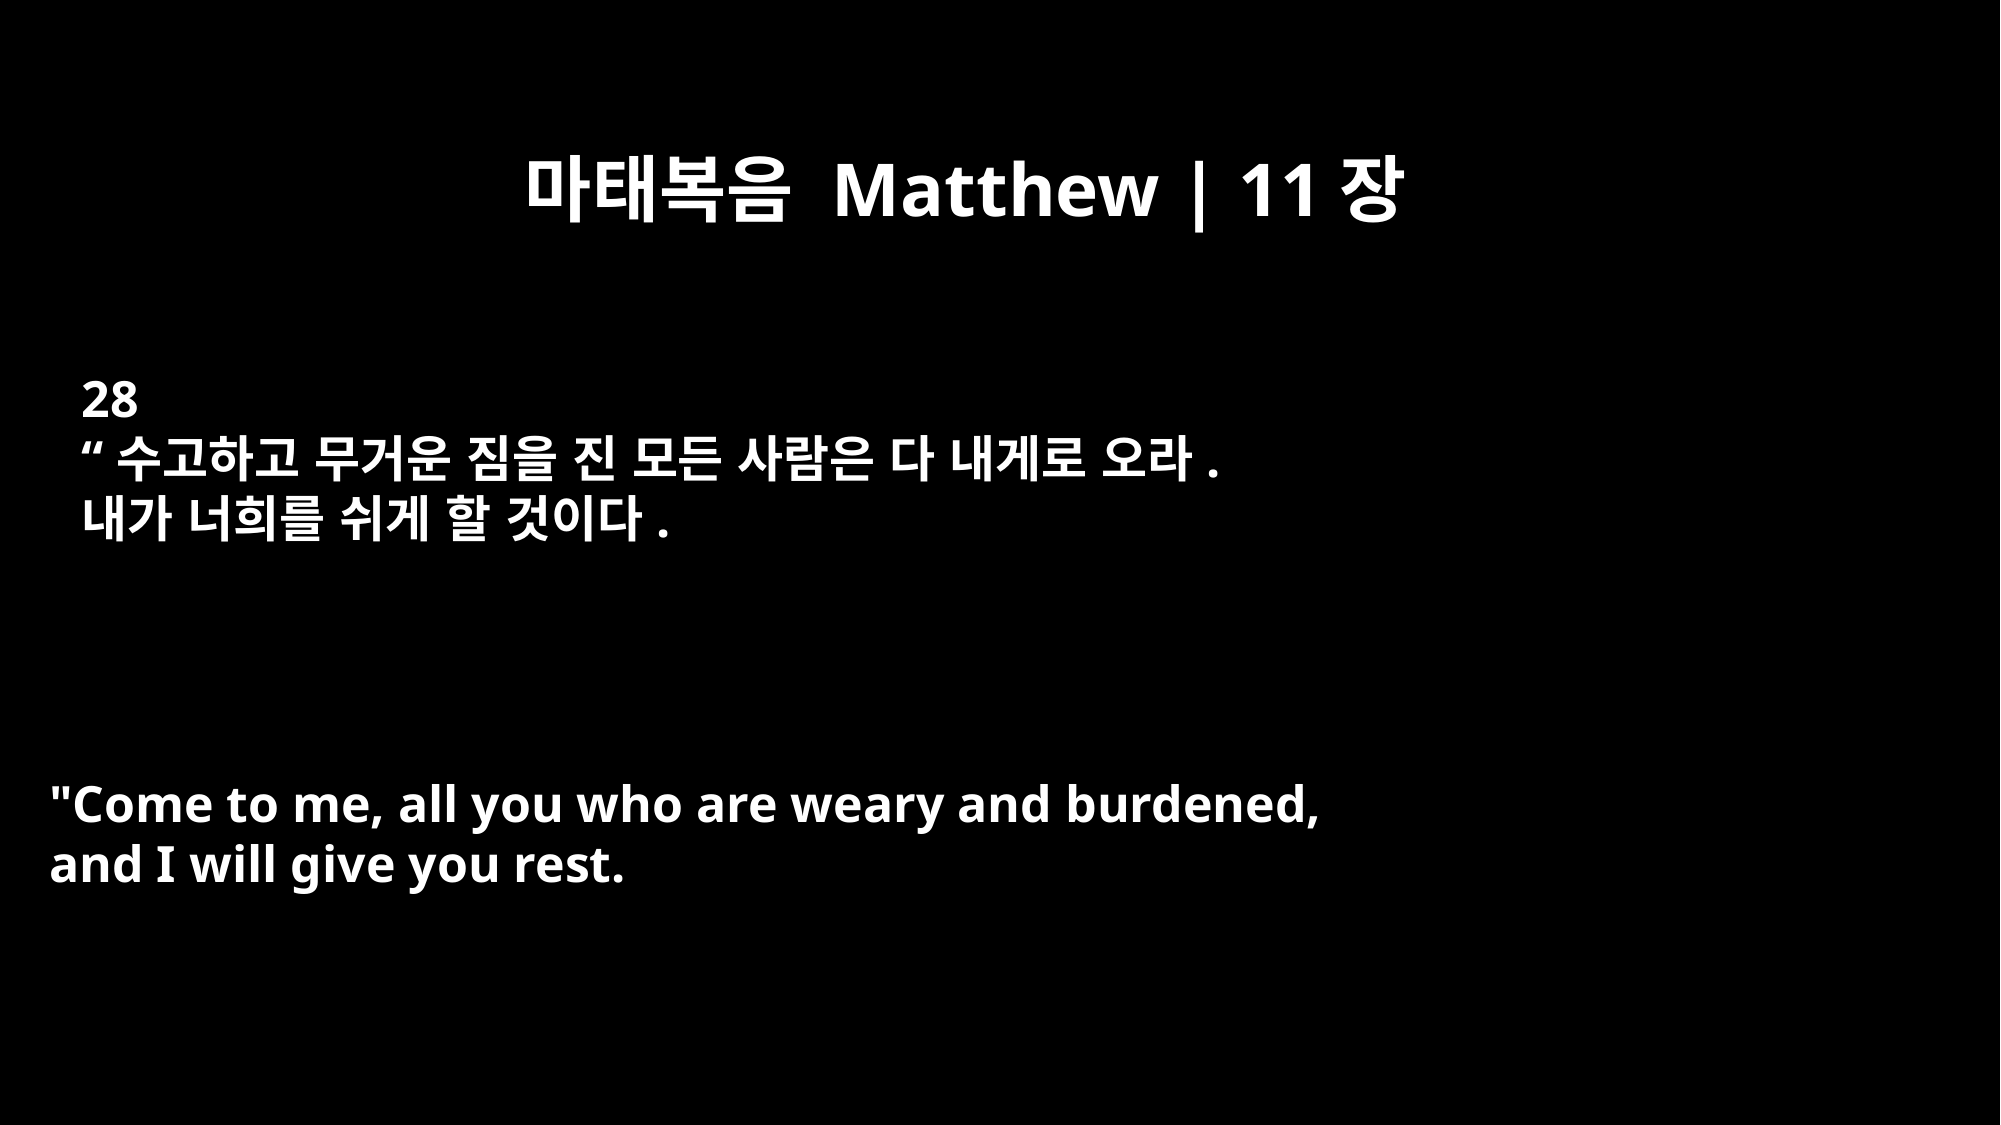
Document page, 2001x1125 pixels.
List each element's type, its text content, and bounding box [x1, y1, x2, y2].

text_box 마태복음 Matthew | 11장 [510, 136, 1422, 239]
text_box 28 “수고하고 무거운 짐을 진 모든 사람은 다 내게로 오라. 내가 너희를 쉬게 할 것이다. [67, 359, 1236, 555]
text_box "Come to me, all you who are weary and burdened, and I will give you rest. [34, 764, 1337, 900]
